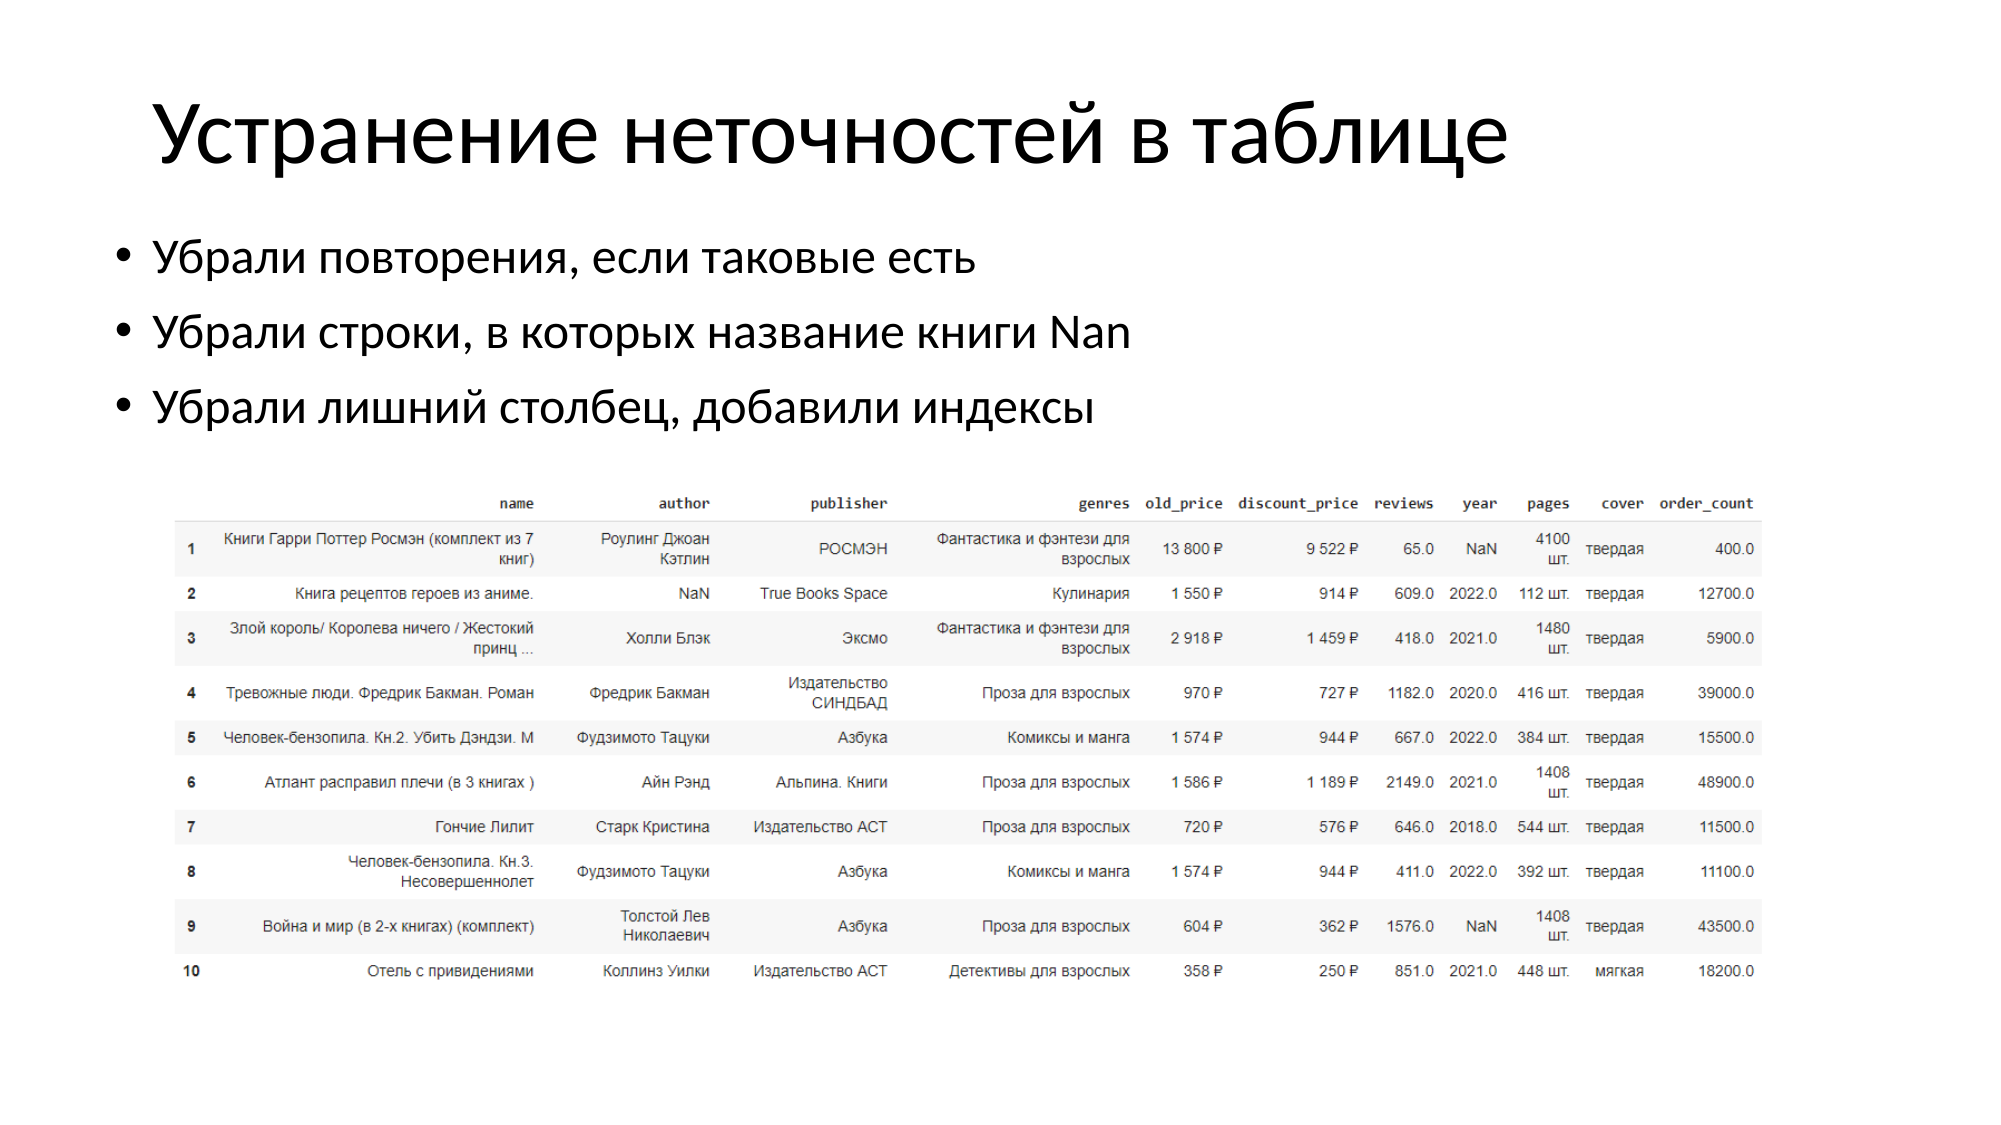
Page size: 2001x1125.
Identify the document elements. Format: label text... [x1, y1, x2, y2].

picture [137, 485, 1763, 1002]
title Устранение неточностей в таблице [137, 59, 1544, 209]
list Убрали повторения, если таковые есть Убрали строки, в которых название книги Nan Убрали лишний столбец, добавили индексы [99, 222, 1421, 486]
